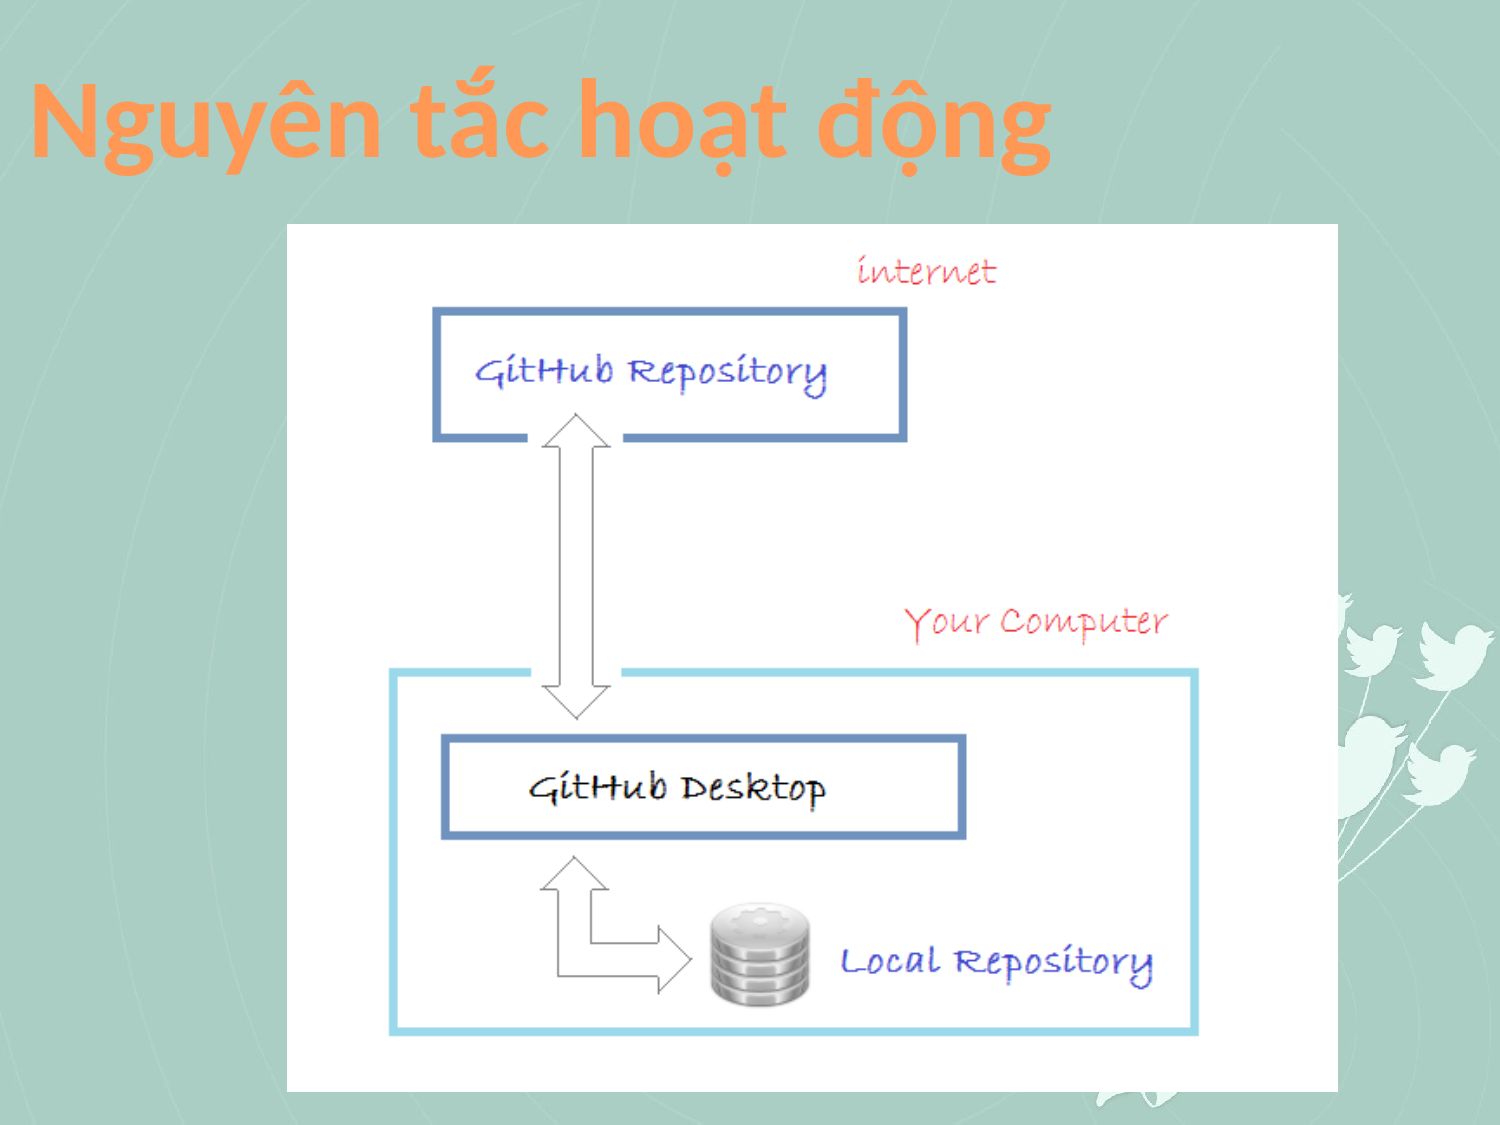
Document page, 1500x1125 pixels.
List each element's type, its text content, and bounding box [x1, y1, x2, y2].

text_box Nguyên tắc hoạt động [12, 37, 1069, 188]
picture [0, 0, 1500, 1125]
